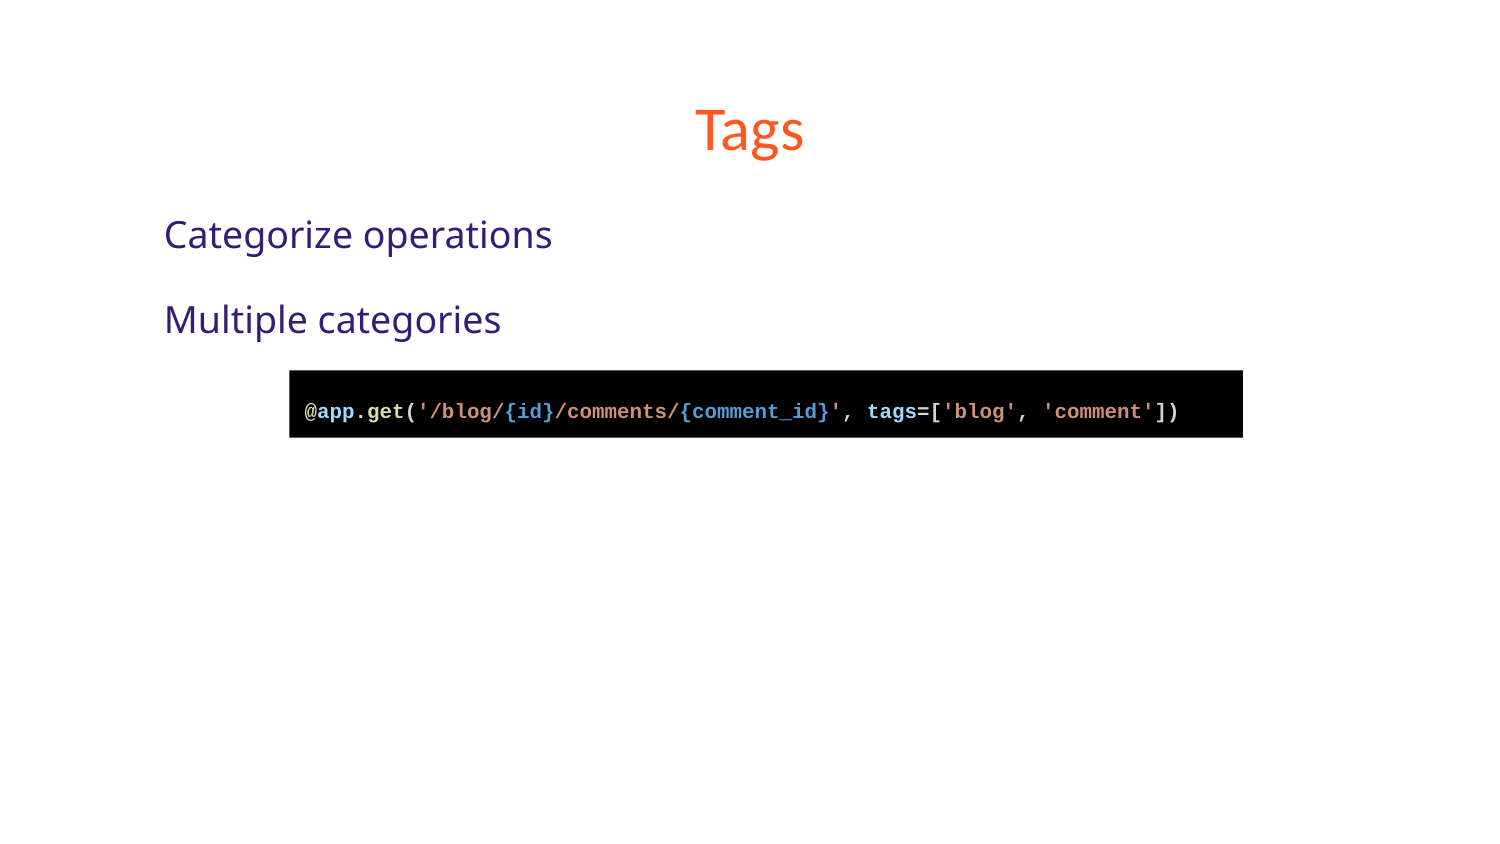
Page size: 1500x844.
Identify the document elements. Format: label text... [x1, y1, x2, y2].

title Tags [51, 72, 1449, 167]
text_box @app.get('/blog/{id}/comments/{comment_id}', tags=['blog', 'comment']) [289, 370, 1243, 438]
list Categorize operations Multiple categories [148, 189, 1350, 750]
